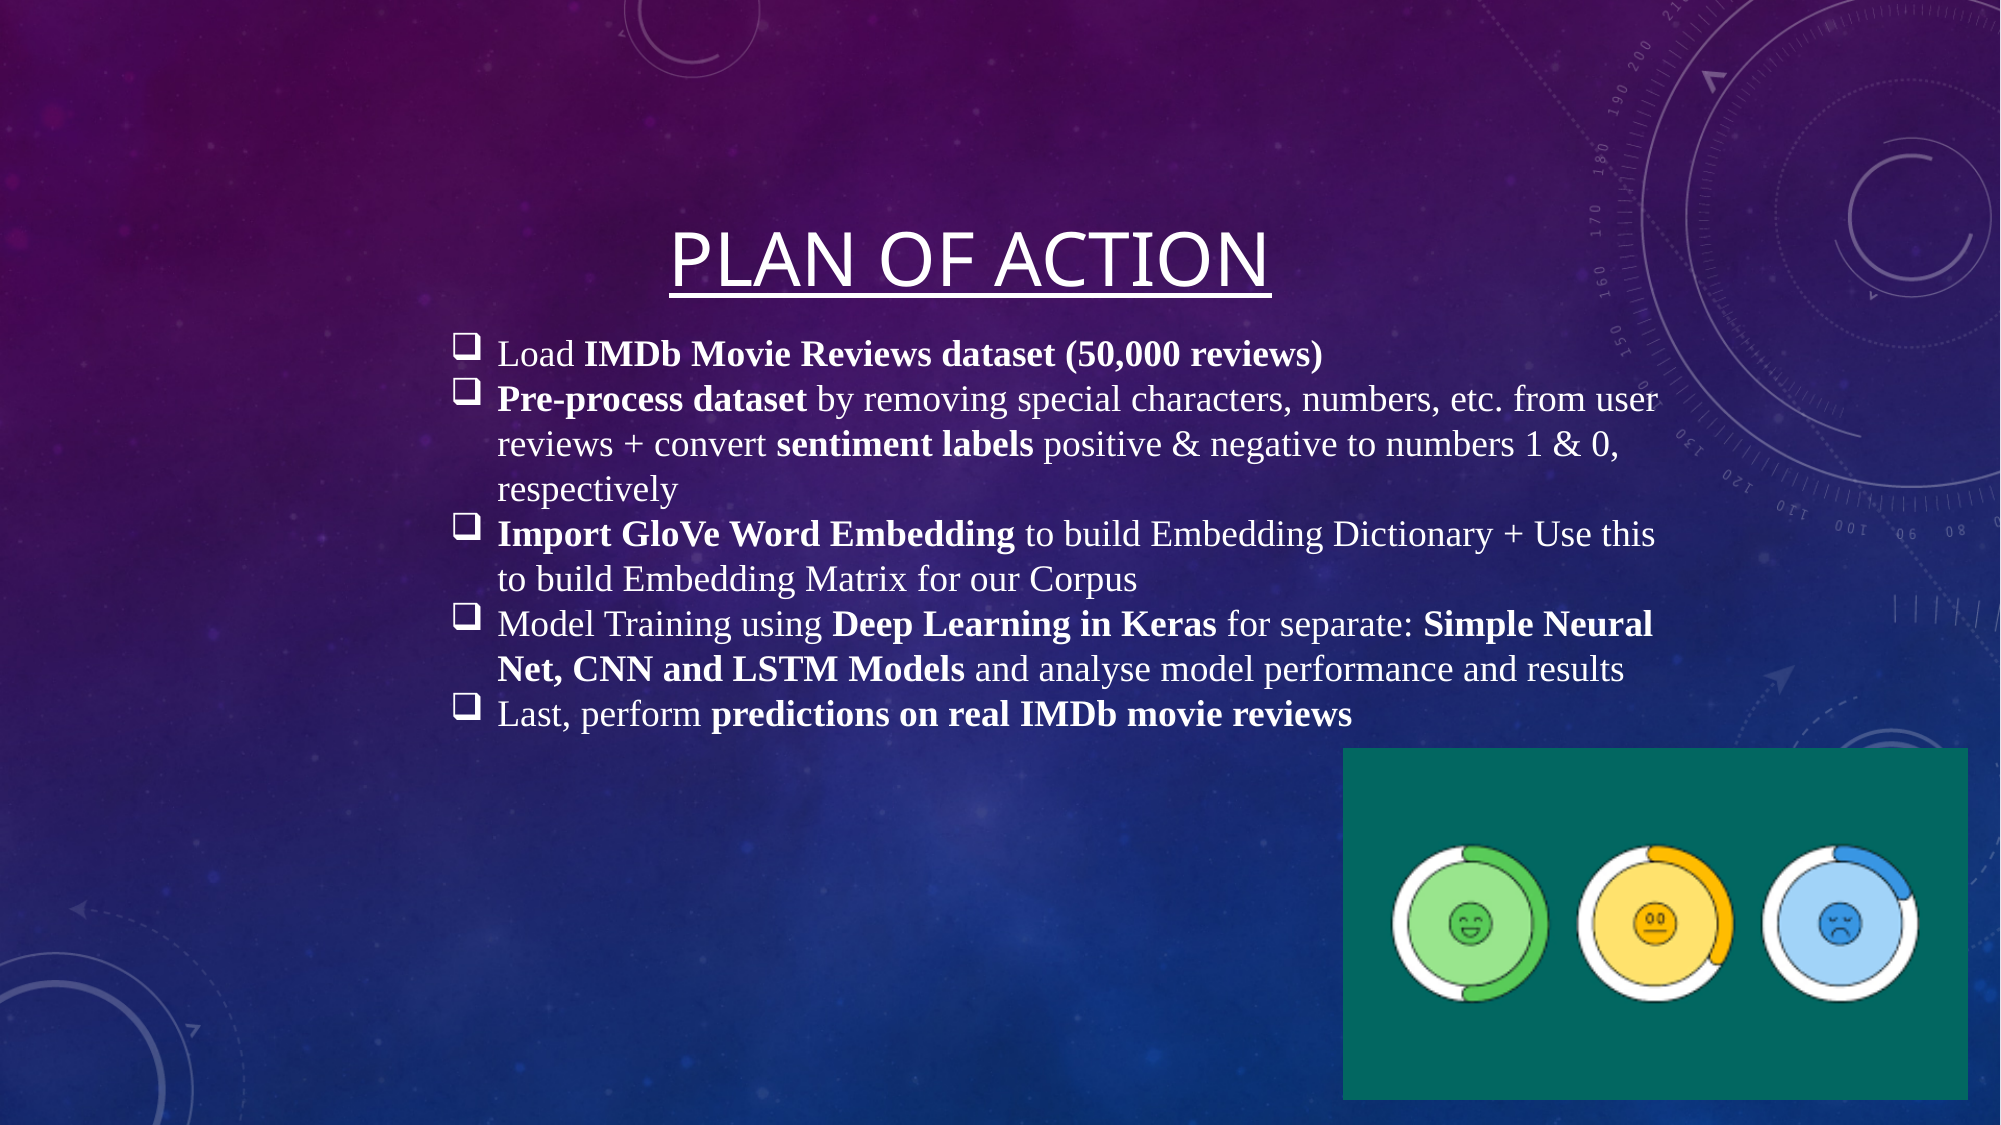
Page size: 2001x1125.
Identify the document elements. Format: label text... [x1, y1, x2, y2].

text_box Load IMDb Movie Reviews dataset (50,000 reviews) Pre-process dataset by removing special characters, numbers, etc. from user reviews + convert sentiment labels positive & negative to numbers 1 & 0, respectively Import GloVe Word Embedding to build Embedding Dictionary + Use this to build Embedding Matrix for our Corpus Model Training using Deep Learning in Keras for separate: Simple Neural Net, CNN and LSTM Models and analyse model performance and results Last, perform predictions on real IMDb movie reviews [435, 277, 1688, 787]
picture [0, 0, 2001, 1125]
title Plan of Action [653, 137, 2000, 377]
